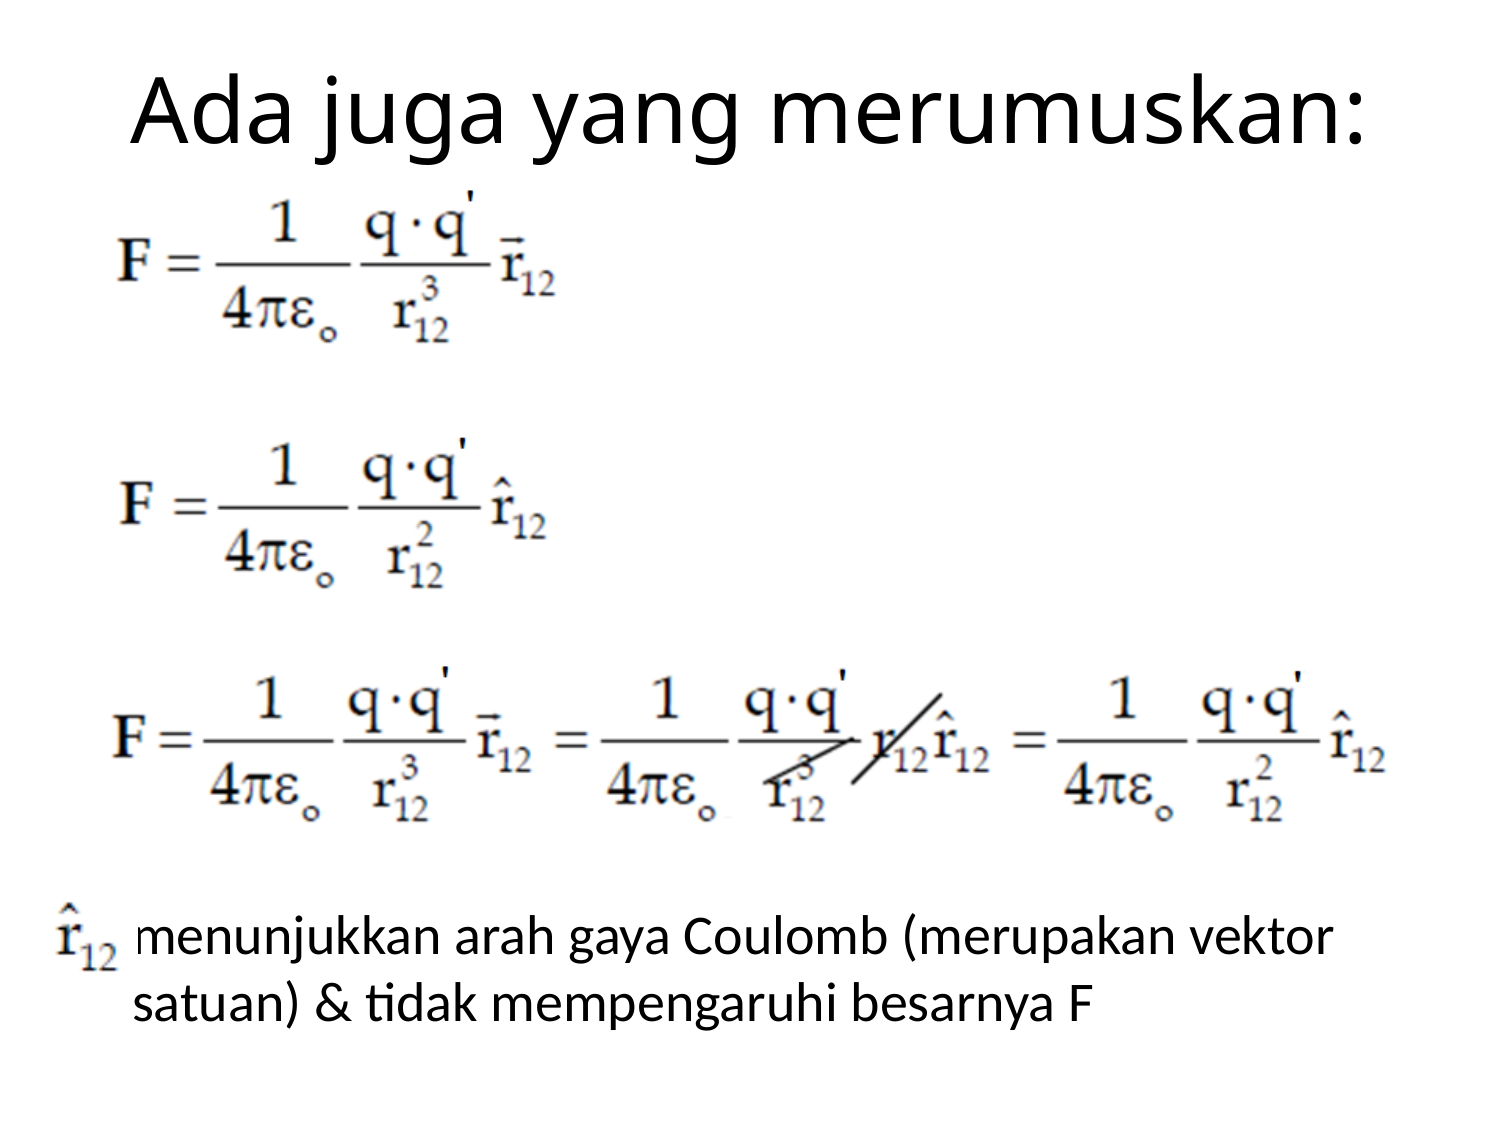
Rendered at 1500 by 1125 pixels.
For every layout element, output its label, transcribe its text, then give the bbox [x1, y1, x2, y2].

picture [104, 175, 1396, 842]
picture [46, 890, 139, 985]
title Ada juga yang merumuskan: [75, 23, 1425, 190]
list menunjukkan arah gaya Coulomb (merupakan vektor satuan) & tidak mempengaruhi besarnya F [117, 890, 1425, 1043]
